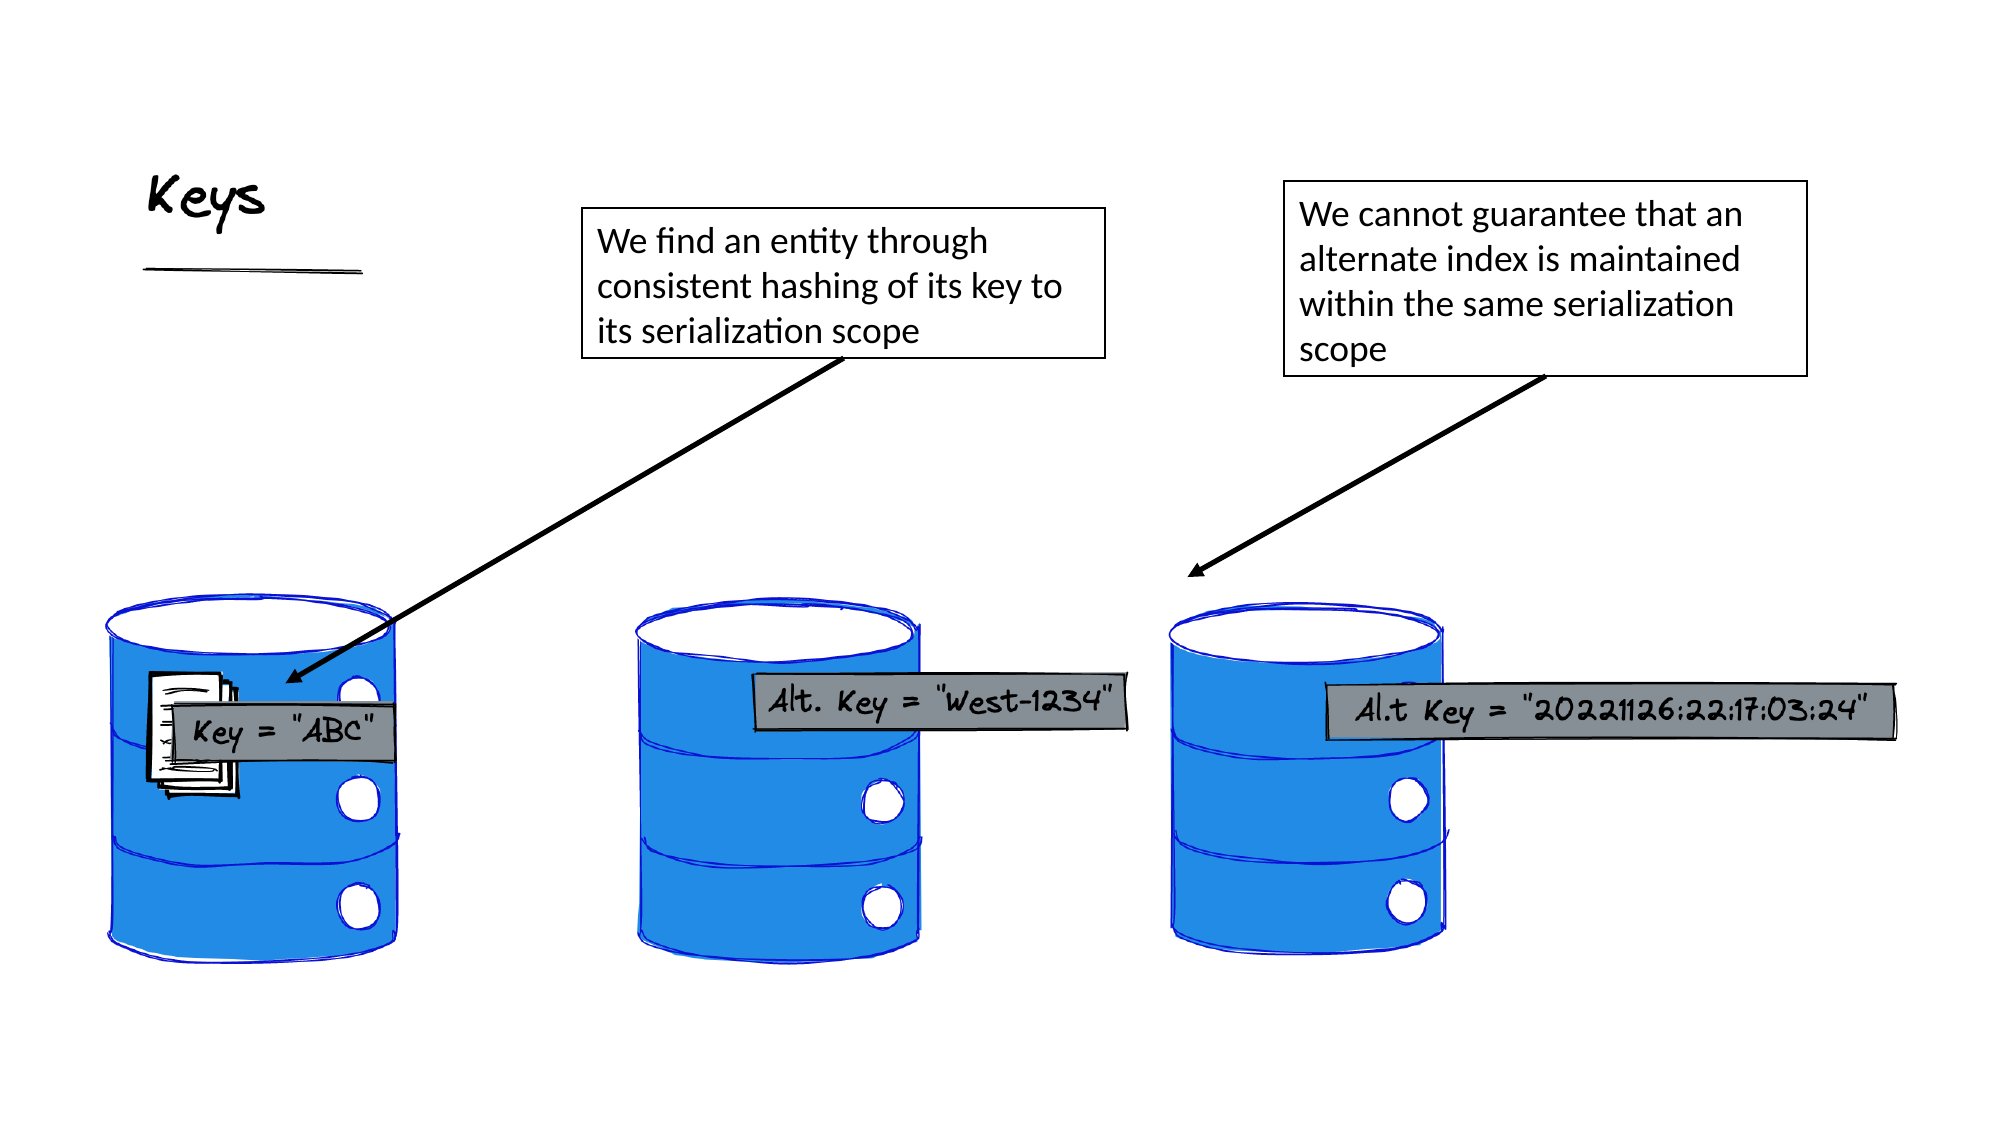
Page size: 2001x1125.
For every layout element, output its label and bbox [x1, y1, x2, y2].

text_box [285, 359, 844, 684]
picture [91, 146, 1909, 978]
text_box [1187, 378, 1546, 578]
